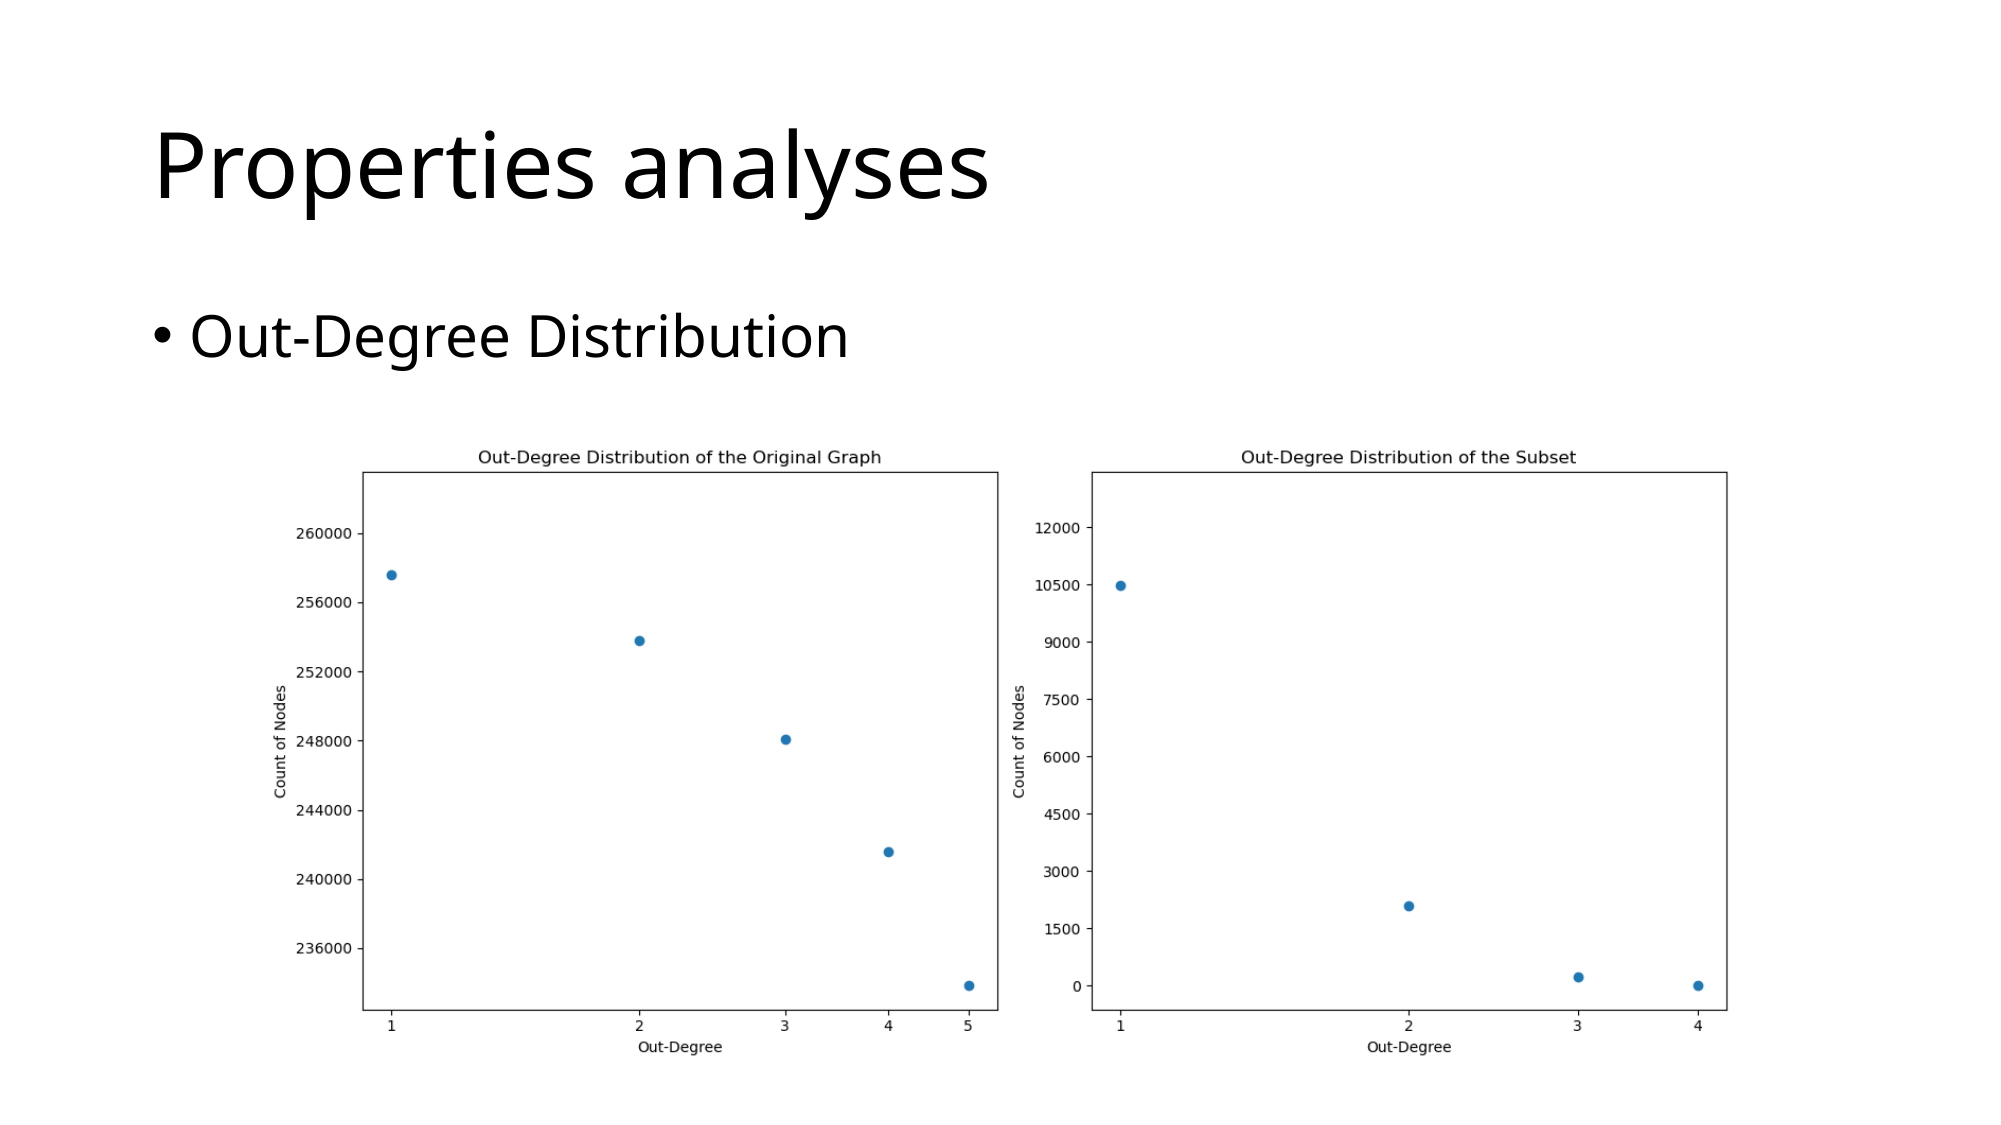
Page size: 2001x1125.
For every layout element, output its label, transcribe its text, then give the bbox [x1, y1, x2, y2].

picture [264, 439, 1736, 1066]
title Properties analyses [137, 59, 1863, 278]
list Out-Degree Distribution [137, 299, 1863, 1014]
